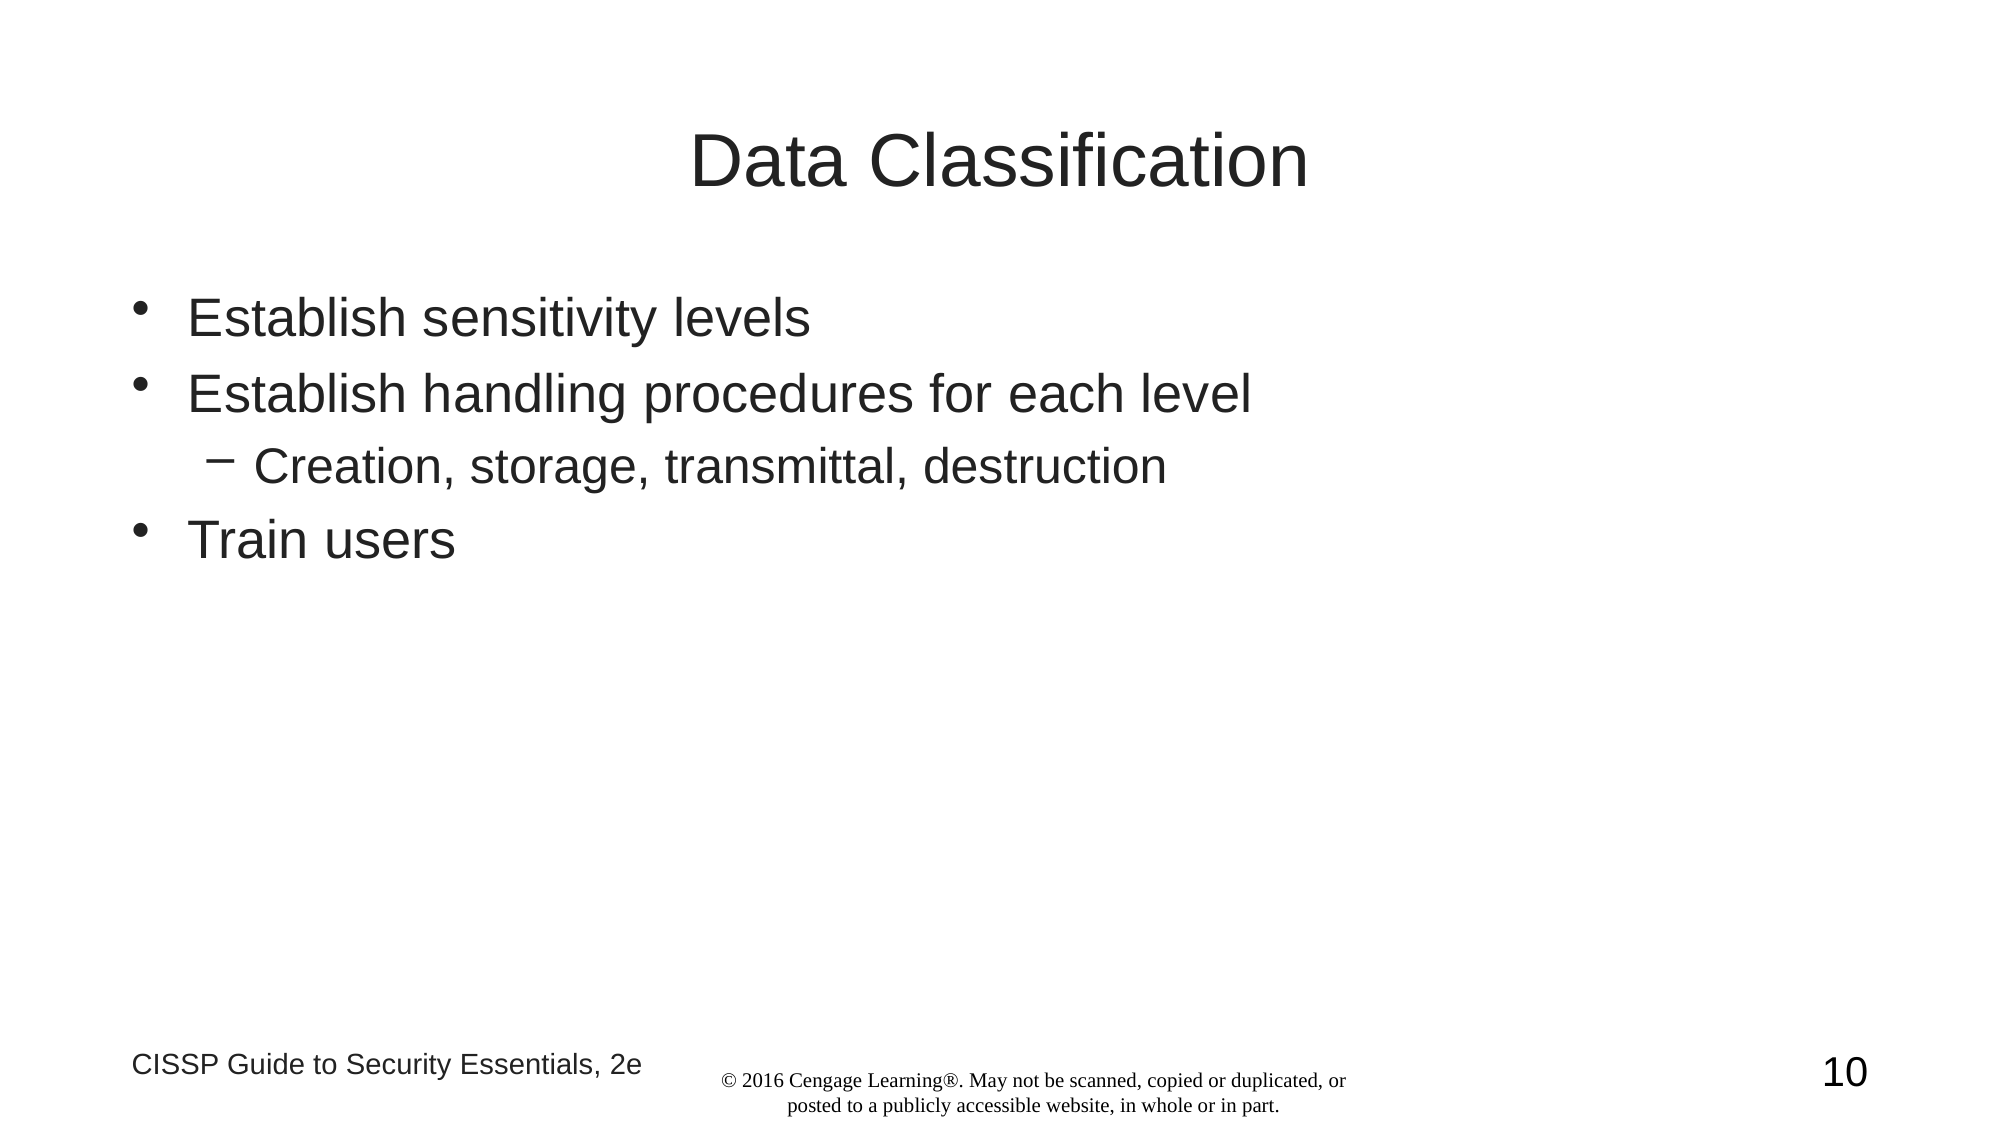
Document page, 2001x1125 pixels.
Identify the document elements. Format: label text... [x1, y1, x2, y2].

list Establish sensitivity levels Establish handling procedures for each level Creation, storage, transmittal, destruction Train users [116, 275, 1884, 1025]
text_box © 2016 Cengage Learning®. May not be scanned, copied or duplicated, or posted to a publicly accessible website, in whole or in part. [677, 1059, 1390, 1125]
slide_number 10 [1766, 1037, 1884, 1101]
title Data Classification [116, 62, 1884, 250]
footer CISSP Guide to Security Essentials, 2e [116, 1037, 1251, 1101]
